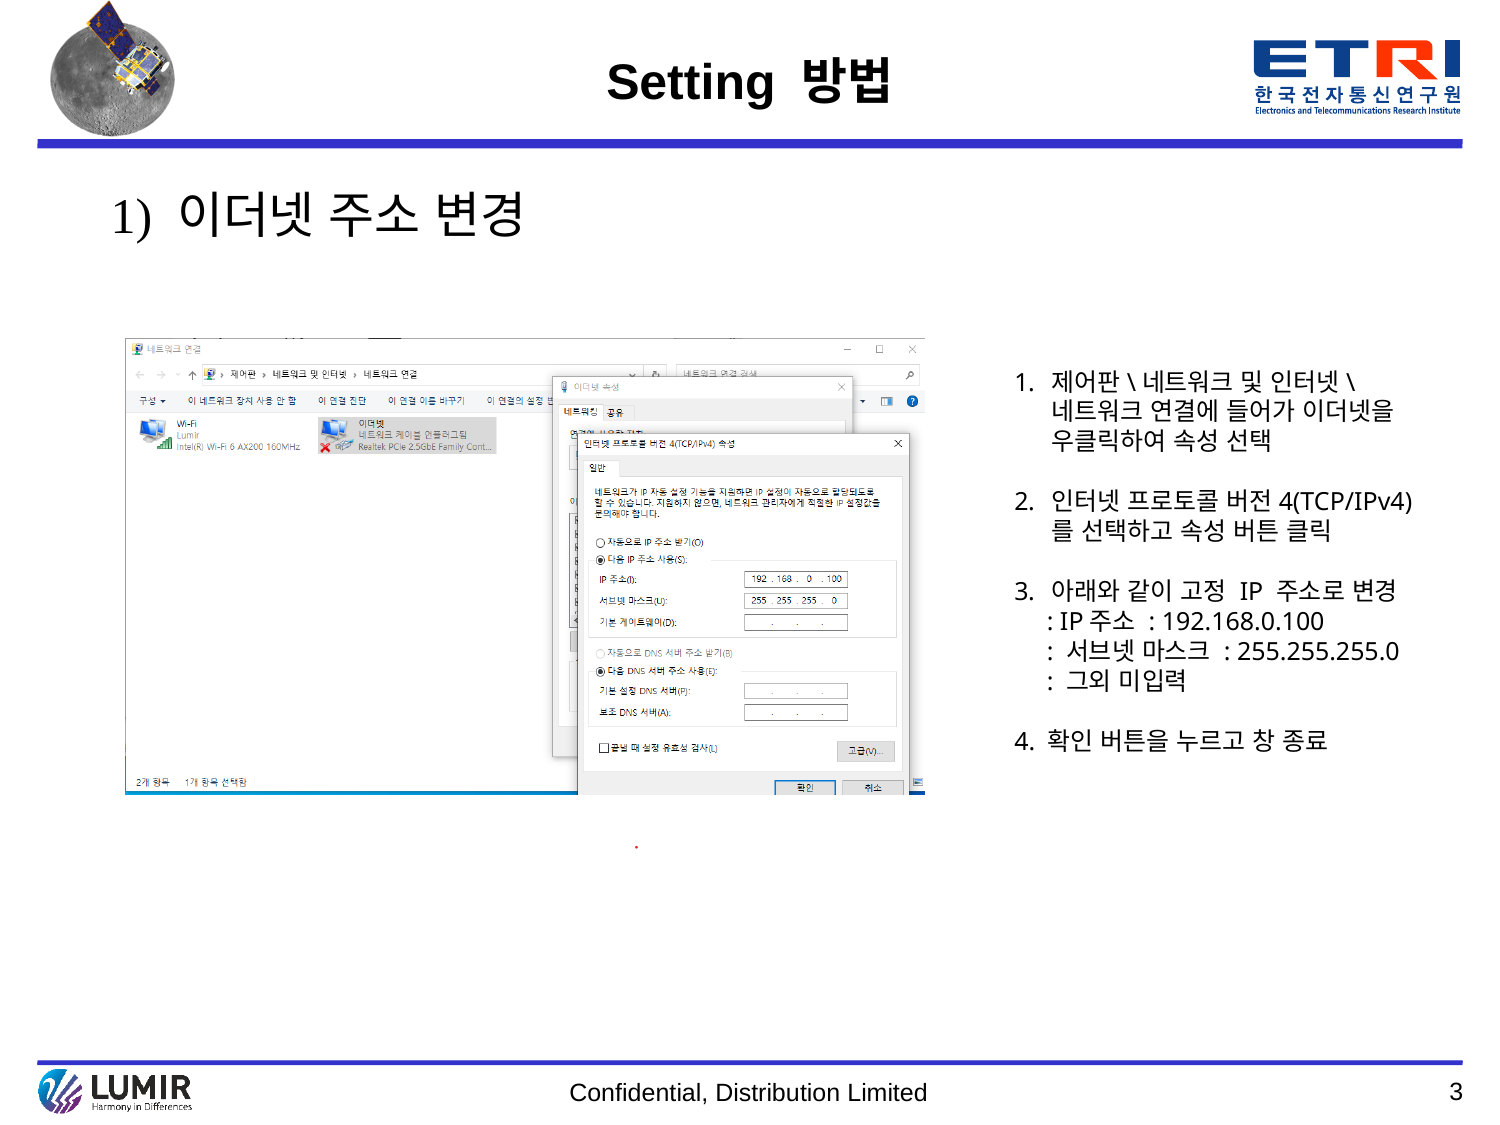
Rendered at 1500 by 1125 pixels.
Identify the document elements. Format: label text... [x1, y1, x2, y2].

picture [37, 1067, 193, 1114]
picture [125, 338, 925, 849]
text_box 제어판\네트워크 및 인터넷\네트워크 연결에 들어가 이더넷을 우클릭하여 속성 선택 인터넷 프로토콜 버전4(TCP/IPv4)를 선택하고 속성 버튼 클릭 아래와 같이 고정 IP 주소로 변경 : IP주소 : 192.168.0.100 : 서브넷 마스크 : 255.255.255.0 : 그외 미입력 4. 확인 버튼을 누르고 창 종료 [999, 358, 1456, 763]
picture [48, 0, 190, 138]
text_box 1) 이더넷 주소 변경 [95, 175, 542, 251]
title Setting 방법 [200, 21, 1300, 138]
